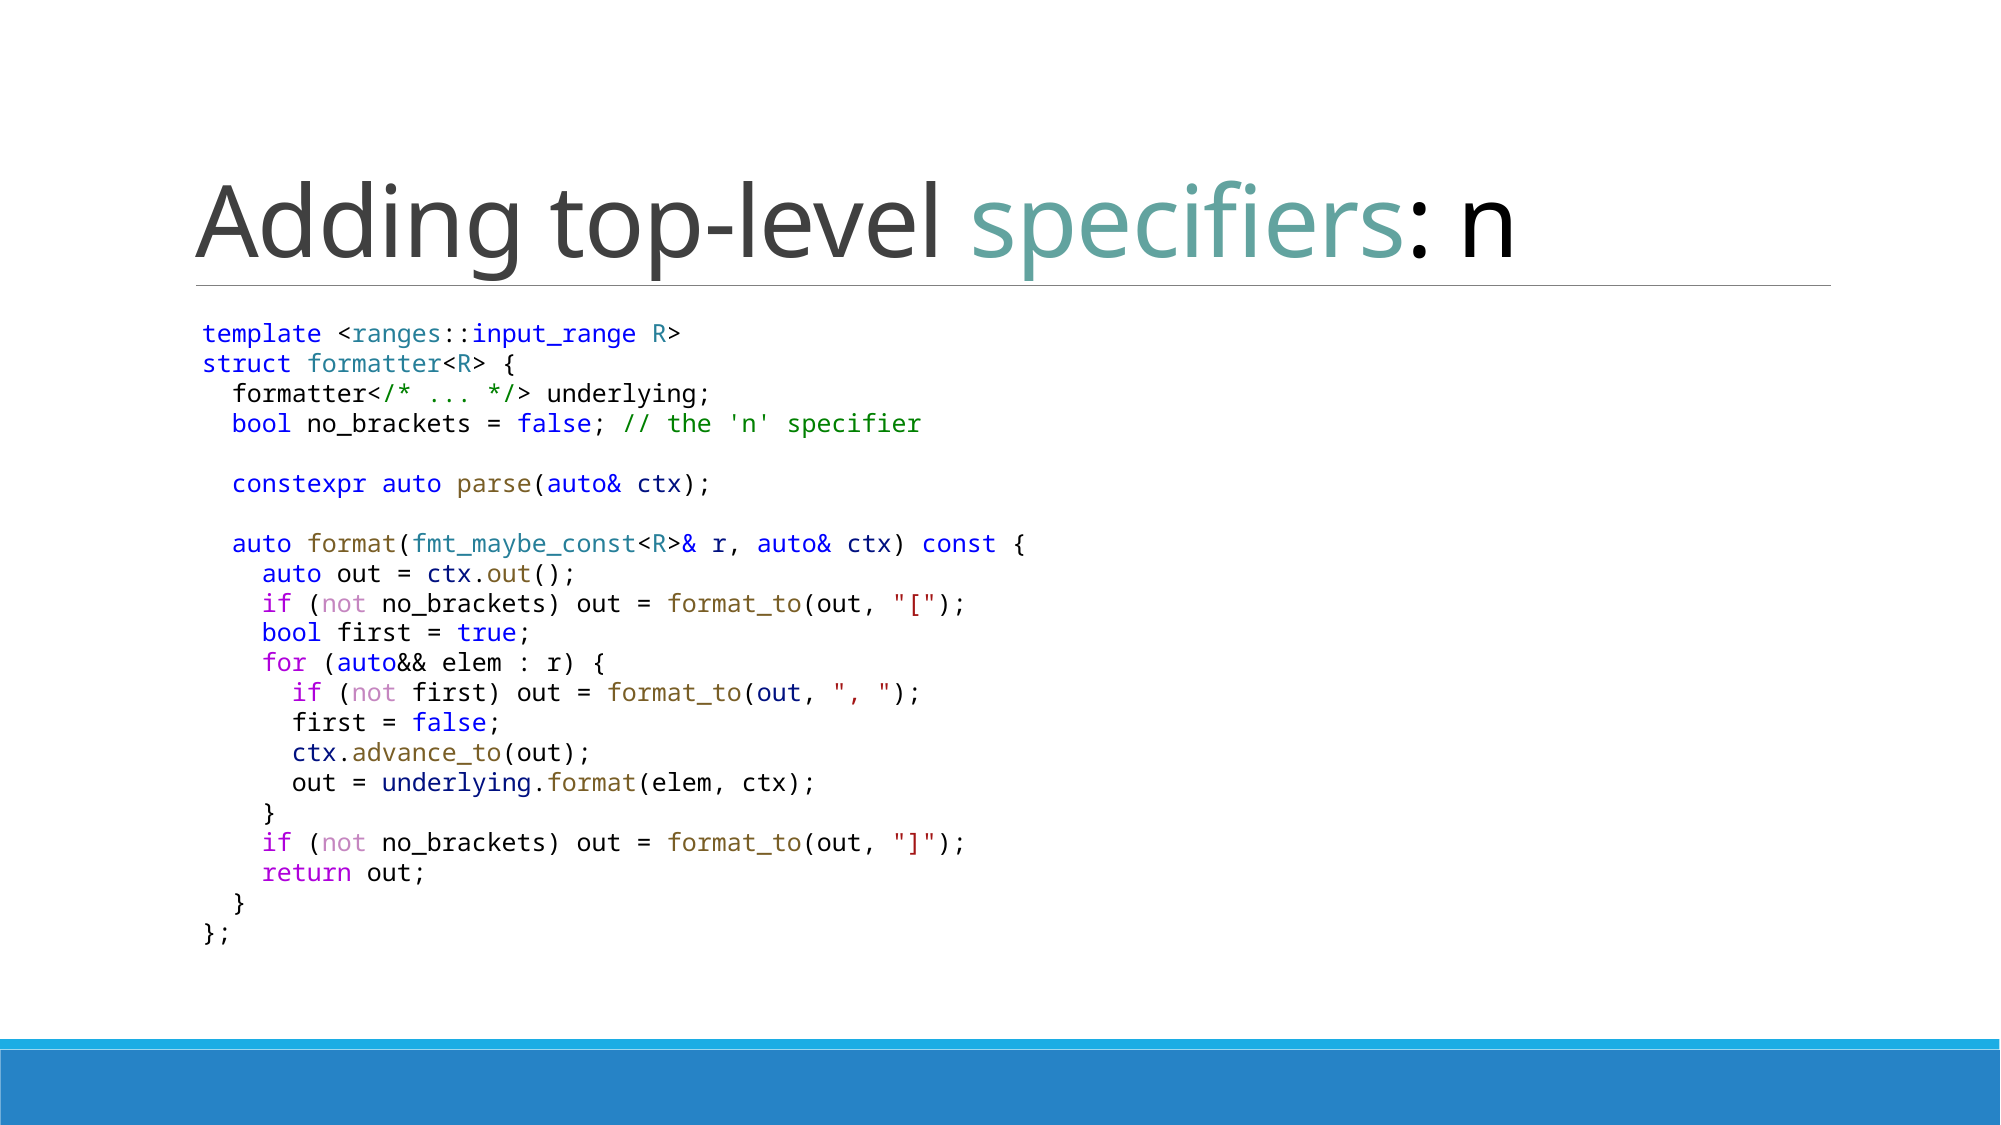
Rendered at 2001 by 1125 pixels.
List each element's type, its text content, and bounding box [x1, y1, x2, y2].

title Adding top-level specifiers: n [180, 47, 1830, 285]
text_box template <ranges::input_range R> struct formatter<R> { formatter</* ... */> underlying; bool no_brackets = false; // the 'n' specifier constexpr auto parse(auto& ctx); auto format(fmt_maybe_const<R>& r, auto& ctx) const { auto out = ctx.out(); if (not no_brackets) out = format_to(out, "["); bool first = true; for (auto&& elem : r) { if (not first) out = format_to(out, ", "); first = false; ctx.advance_to(out); out = underlying.format(elem, ctx); } if (not no_brackets) out = format_to(out, "]"); return out; } }; [187, 310, 1042, 954]
